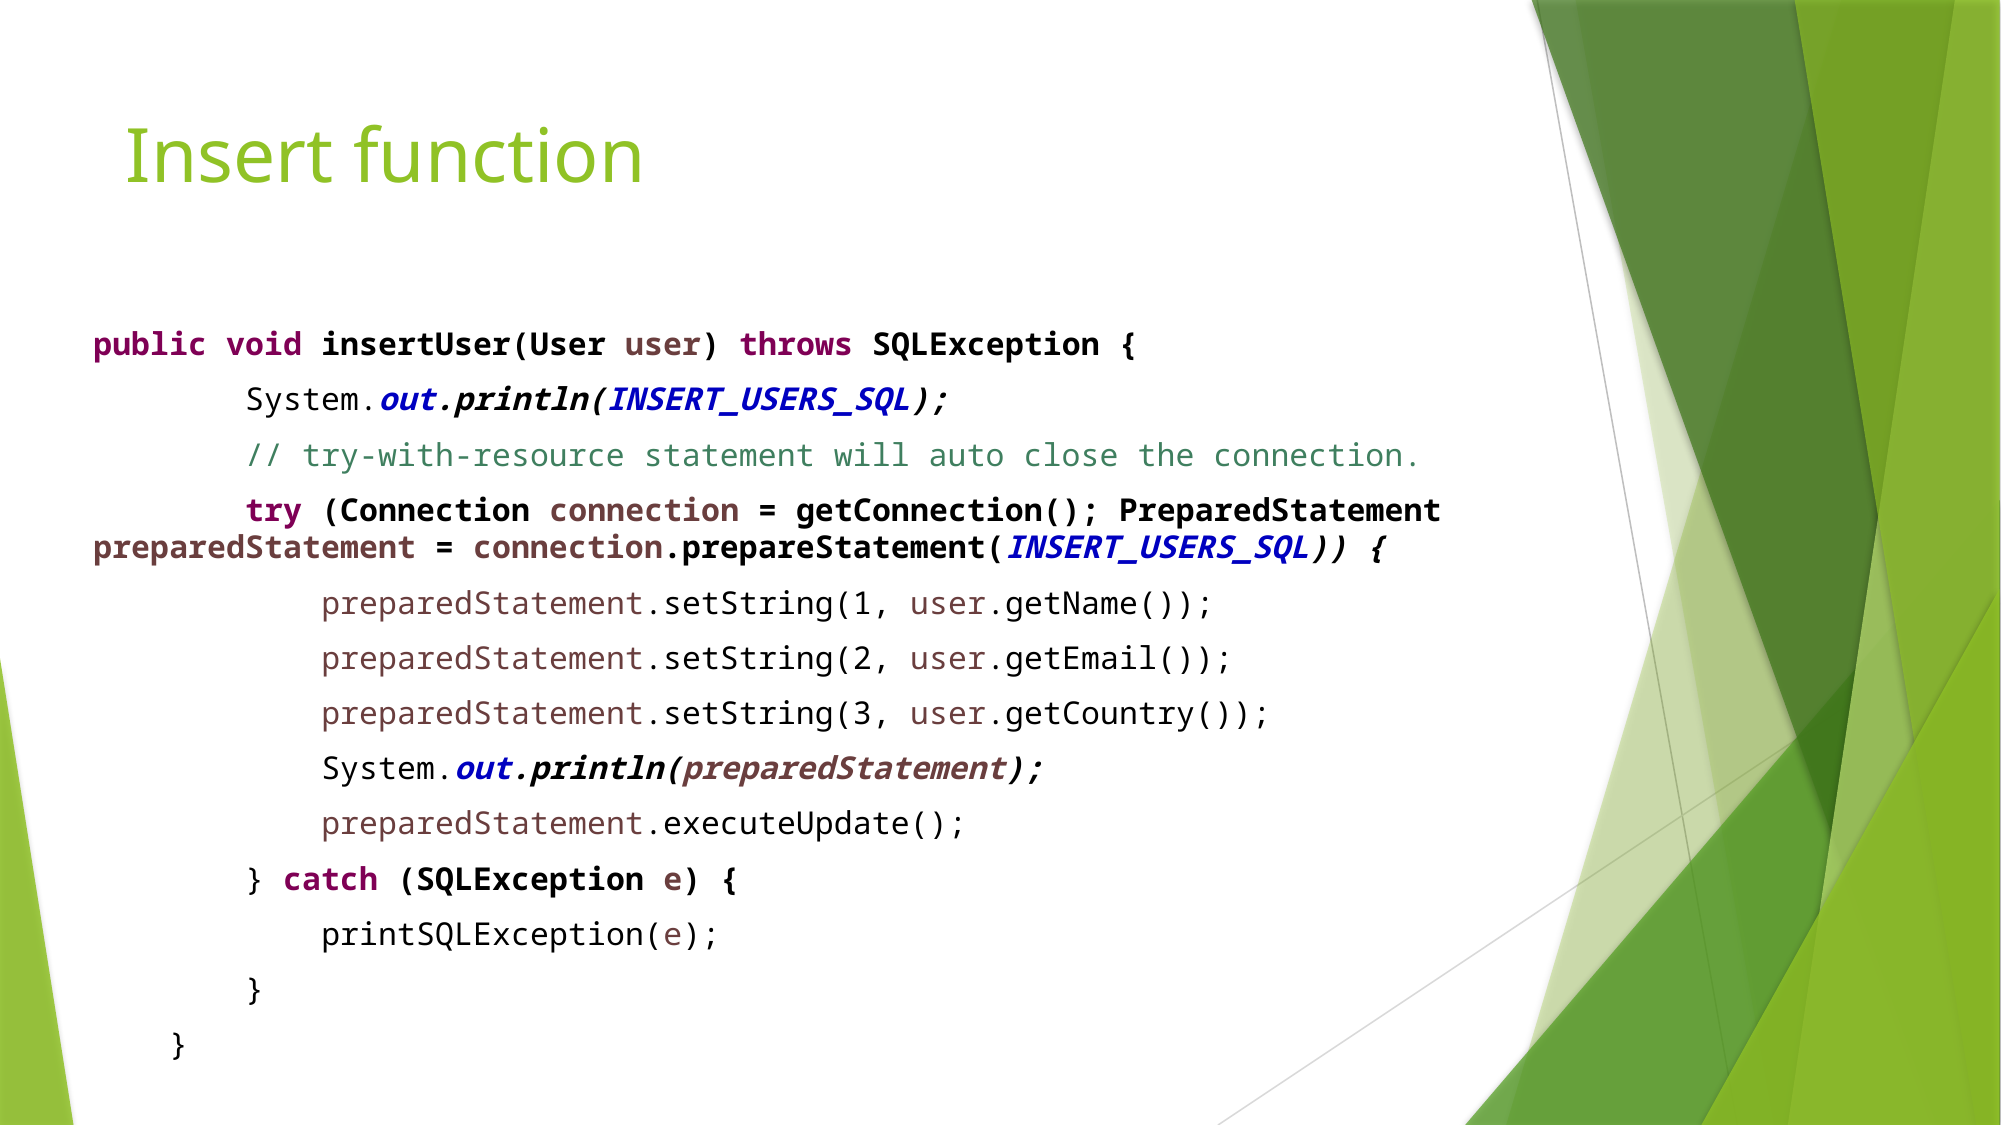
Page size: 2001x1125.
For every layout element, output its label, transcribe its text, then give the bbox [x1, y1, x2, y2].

list public void insertUser(User user) throws SQLException { System.out.println(INSERT_USERS_SQL); // try-with-resource statement will auto close the connection. try (Connection connection = getConnection(); PreparedStatement preparedStatement = connection.prepareStatement(INSERT_USERS_SQL)) { preparedStatement.setString(1, user.getName()); preparedStatement.setString(2, user.getEmail()); preparedStatement.setString(3, user.getCountry()); System.out.println(preparedStatement); preparedStatement.executeUpdate(); } catch (SQLException e) { printSQLException(e); } } [78, 316, 1587, 1073]
title Insert function [111, 99, 1522, 316]
